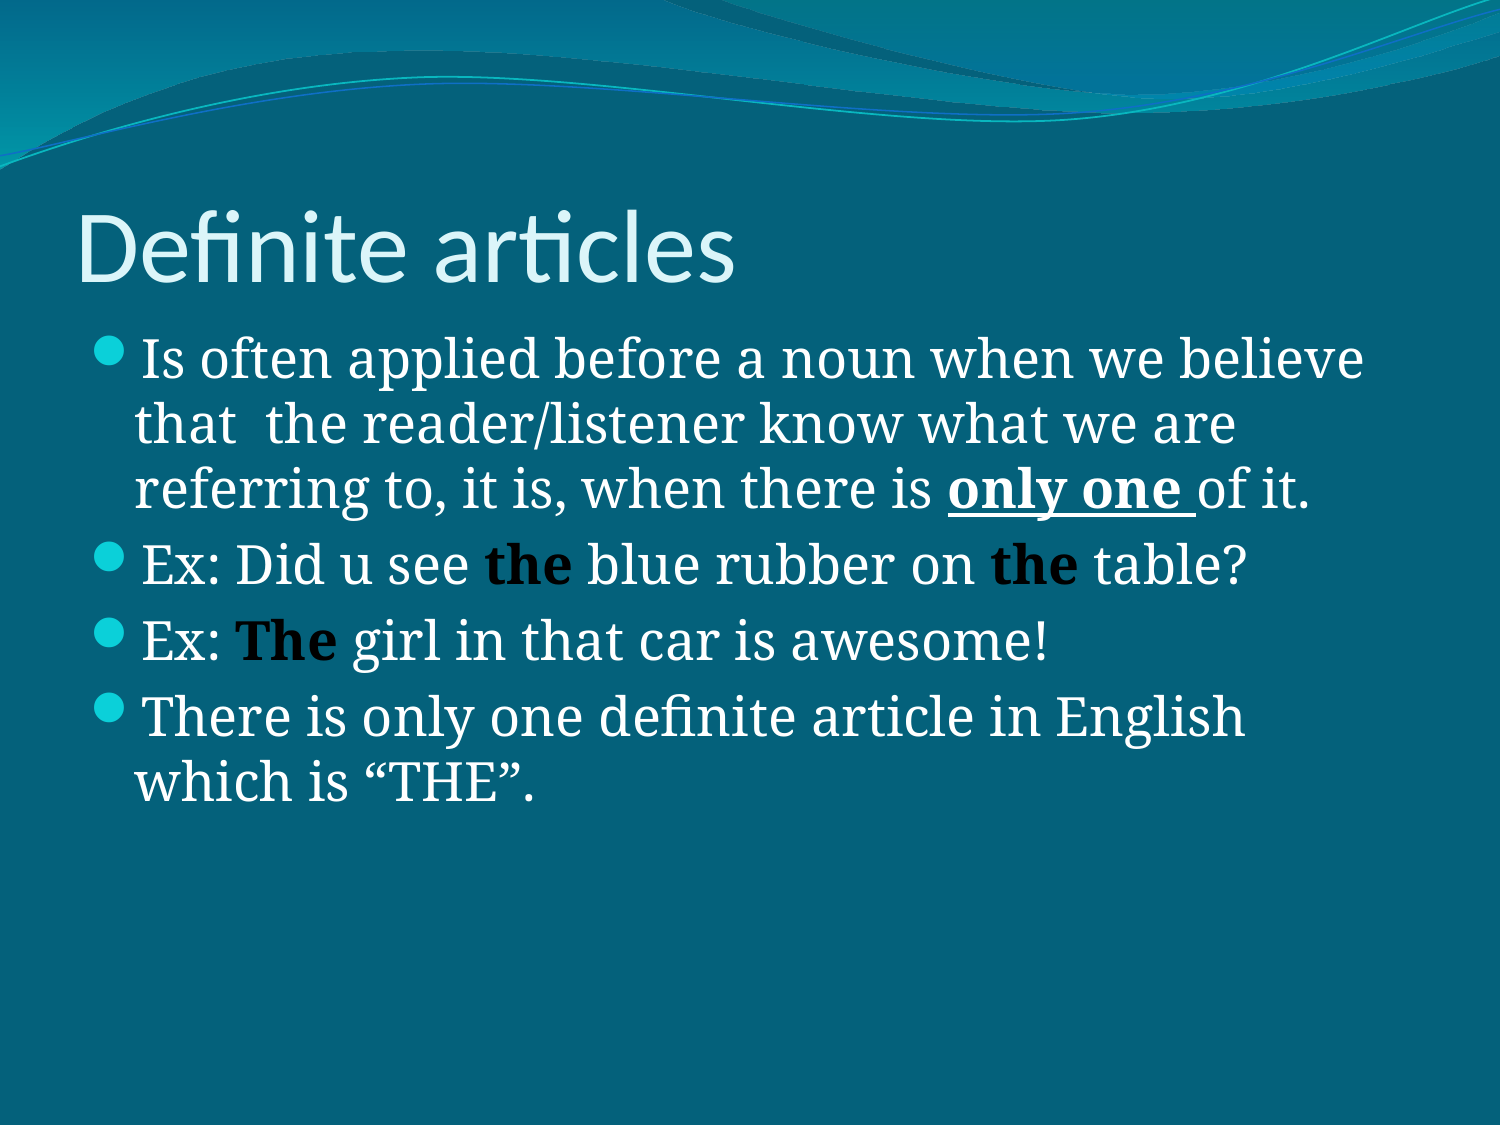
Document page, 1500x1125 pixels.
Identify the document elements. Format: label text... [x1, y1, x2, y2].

title Definite articles [75, 115, 1425, 303]
list Is often applied before a noun when we believe that the reader/listener know what we are referring to, it is, when there is only one of it. Ex: Did u see the blue rubber on the table? Ex: The girl in that car is awesome! There is only one definite article in English which is “THE”. [75, 317, 1425, 1038]
